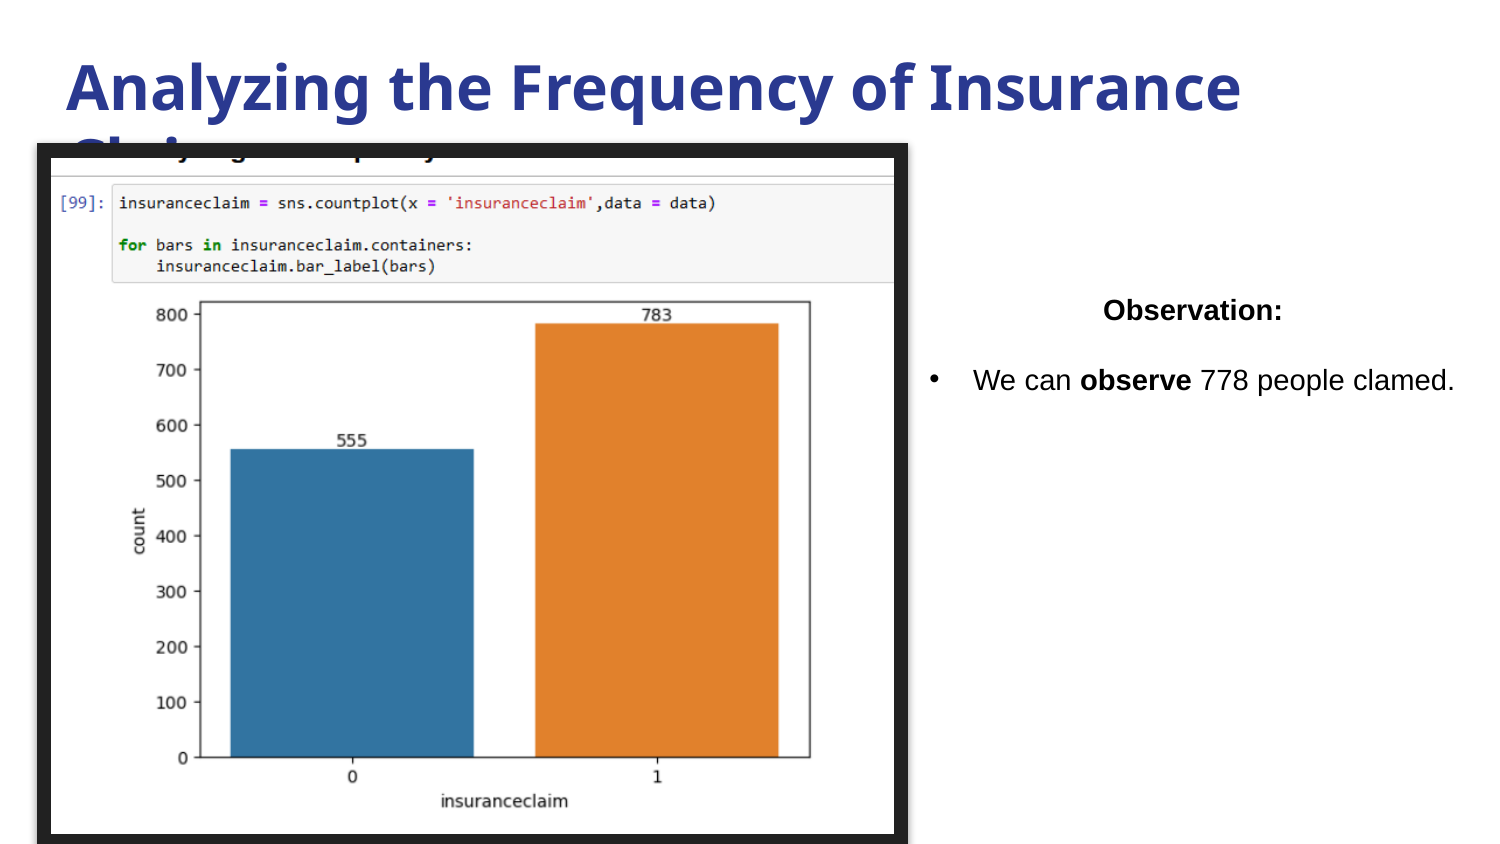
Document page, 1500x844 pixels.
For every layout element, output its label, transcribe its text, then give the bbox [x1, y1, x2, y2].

picture [50, 157, 894, 835]
title Analyzing the Frequency of Insurance Claims: [51, 32, 1449, 133]
text_box Observation: We can observe 778 people clamed. [914, 283, 1472, 439]
